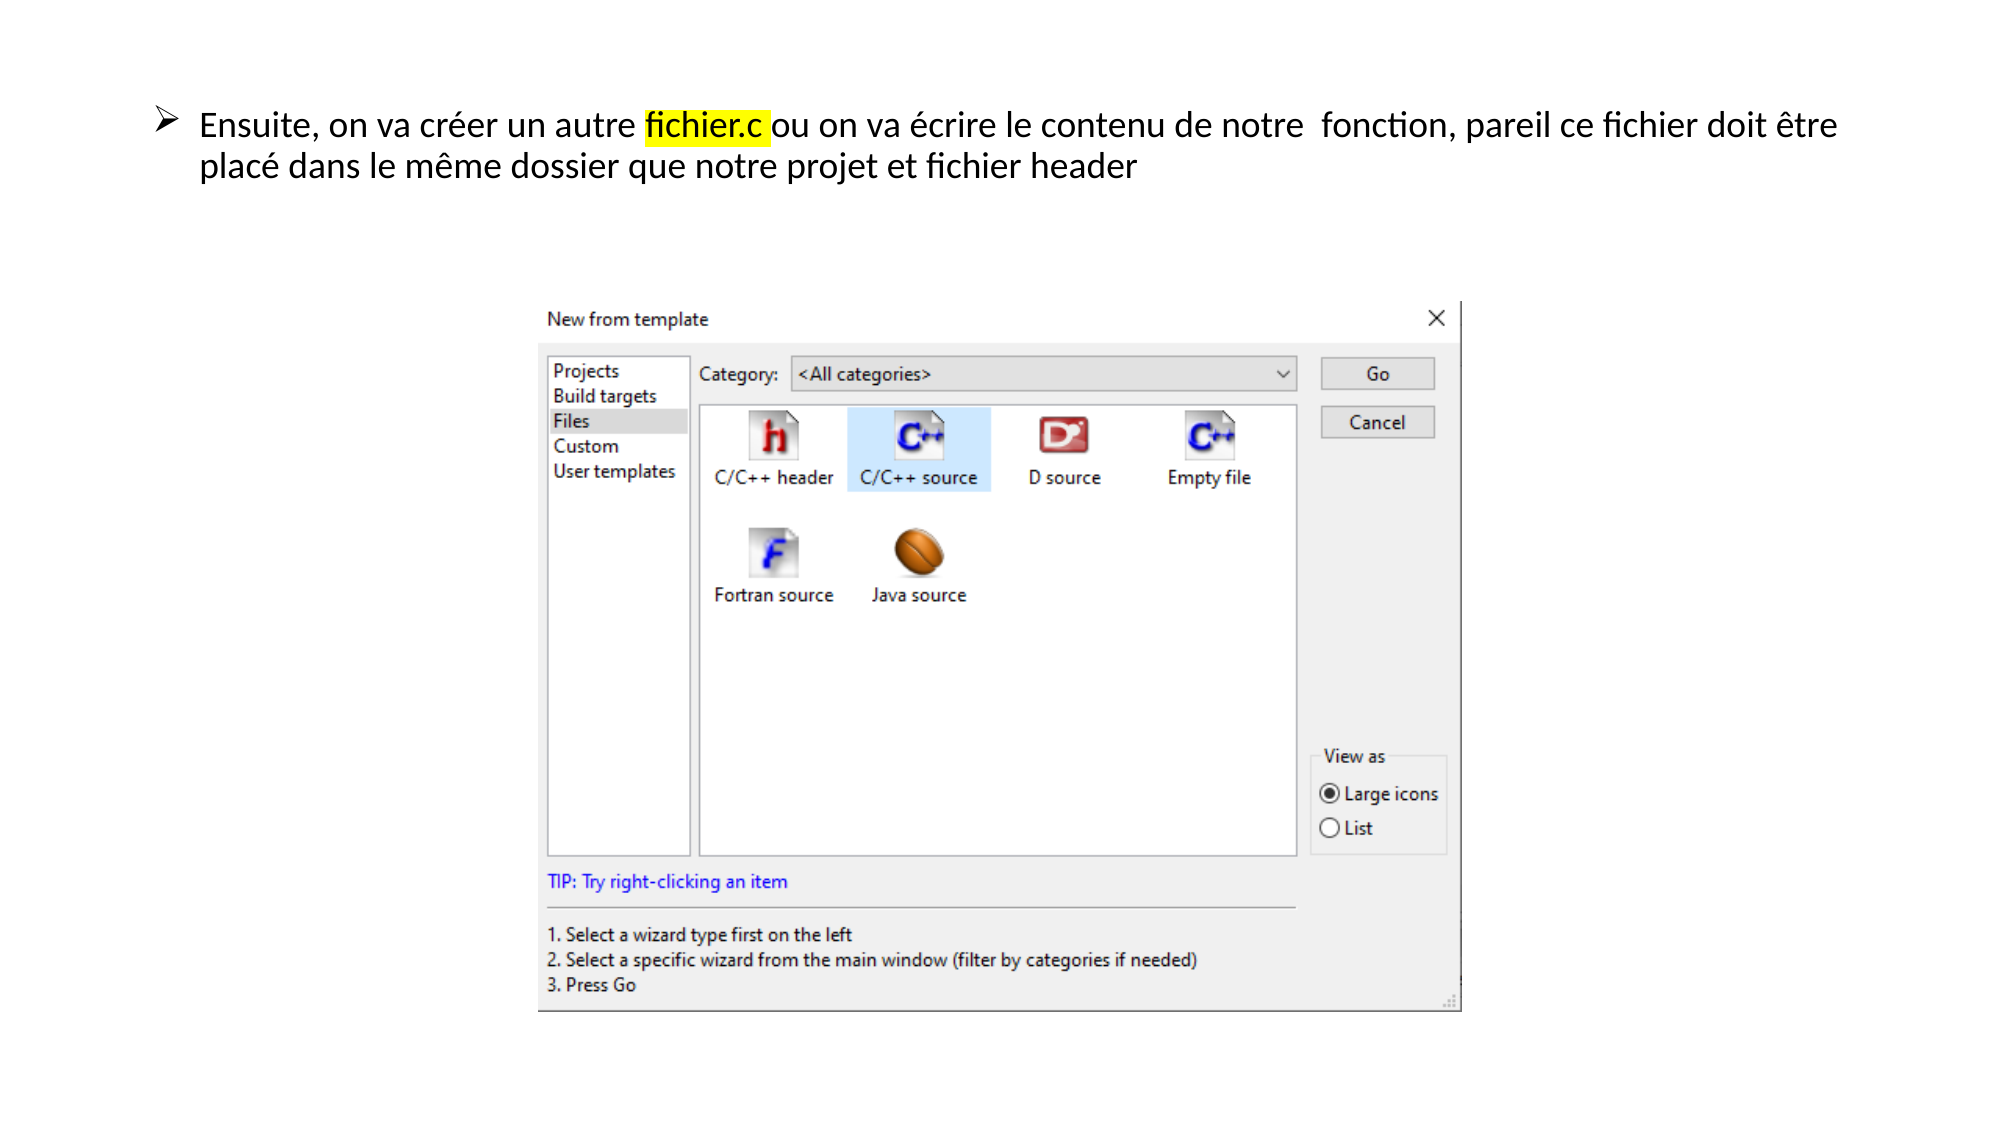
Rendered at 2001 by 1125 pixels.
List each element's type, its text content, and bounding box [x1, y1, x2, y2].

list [538, 301, 1462, 1012]
title Ensuite, on va créer un autre fichier.c ou on va écrire le contenu de notre fonction, pareil ce fichier doit être placé dans le même dossier que notre projet et fichier header [137, 59, 1863, 278]
